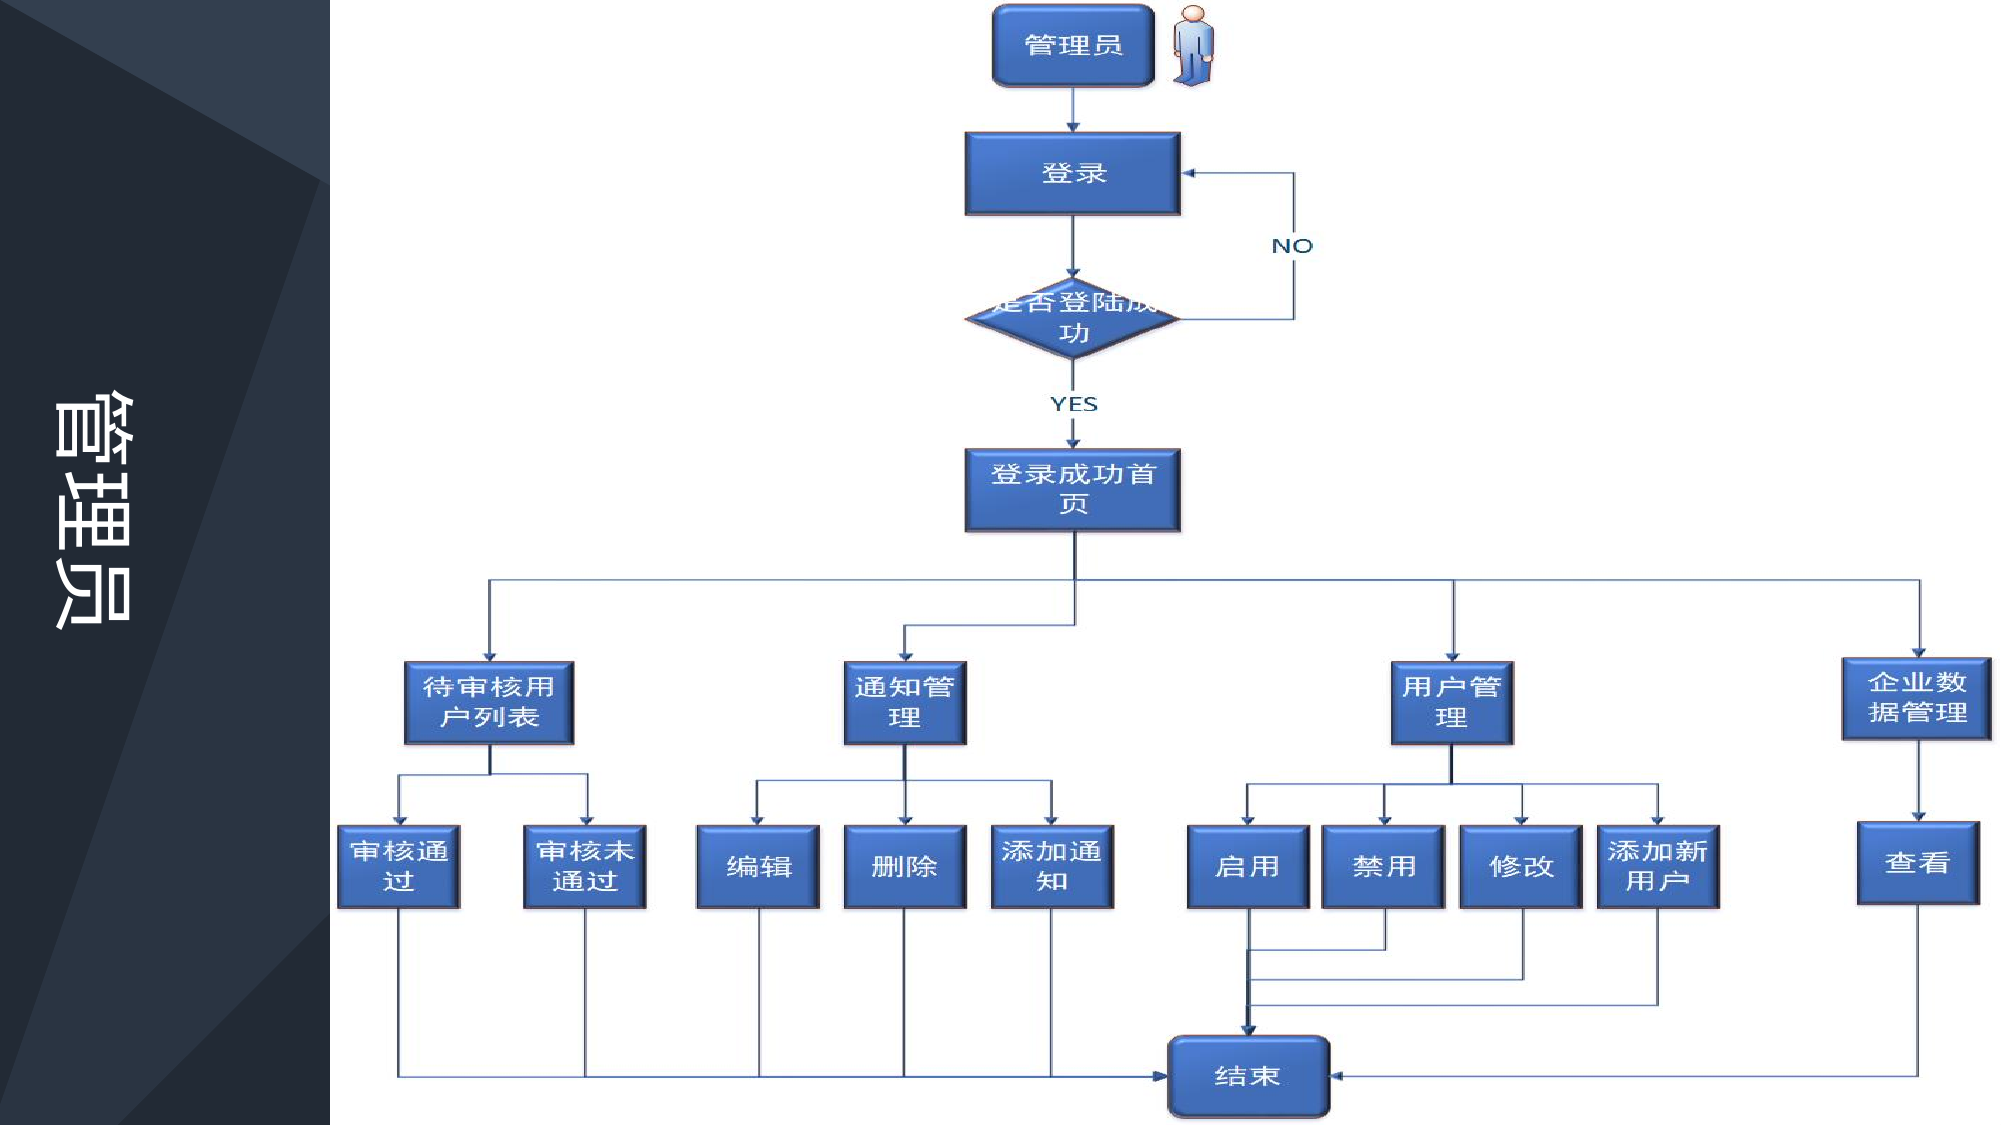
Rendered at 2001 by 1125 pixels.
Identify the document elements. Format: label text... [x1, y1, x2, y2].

picture [330, 0, 2000, 1125]
text_box 管理员 [23, 371, 155, 869]
